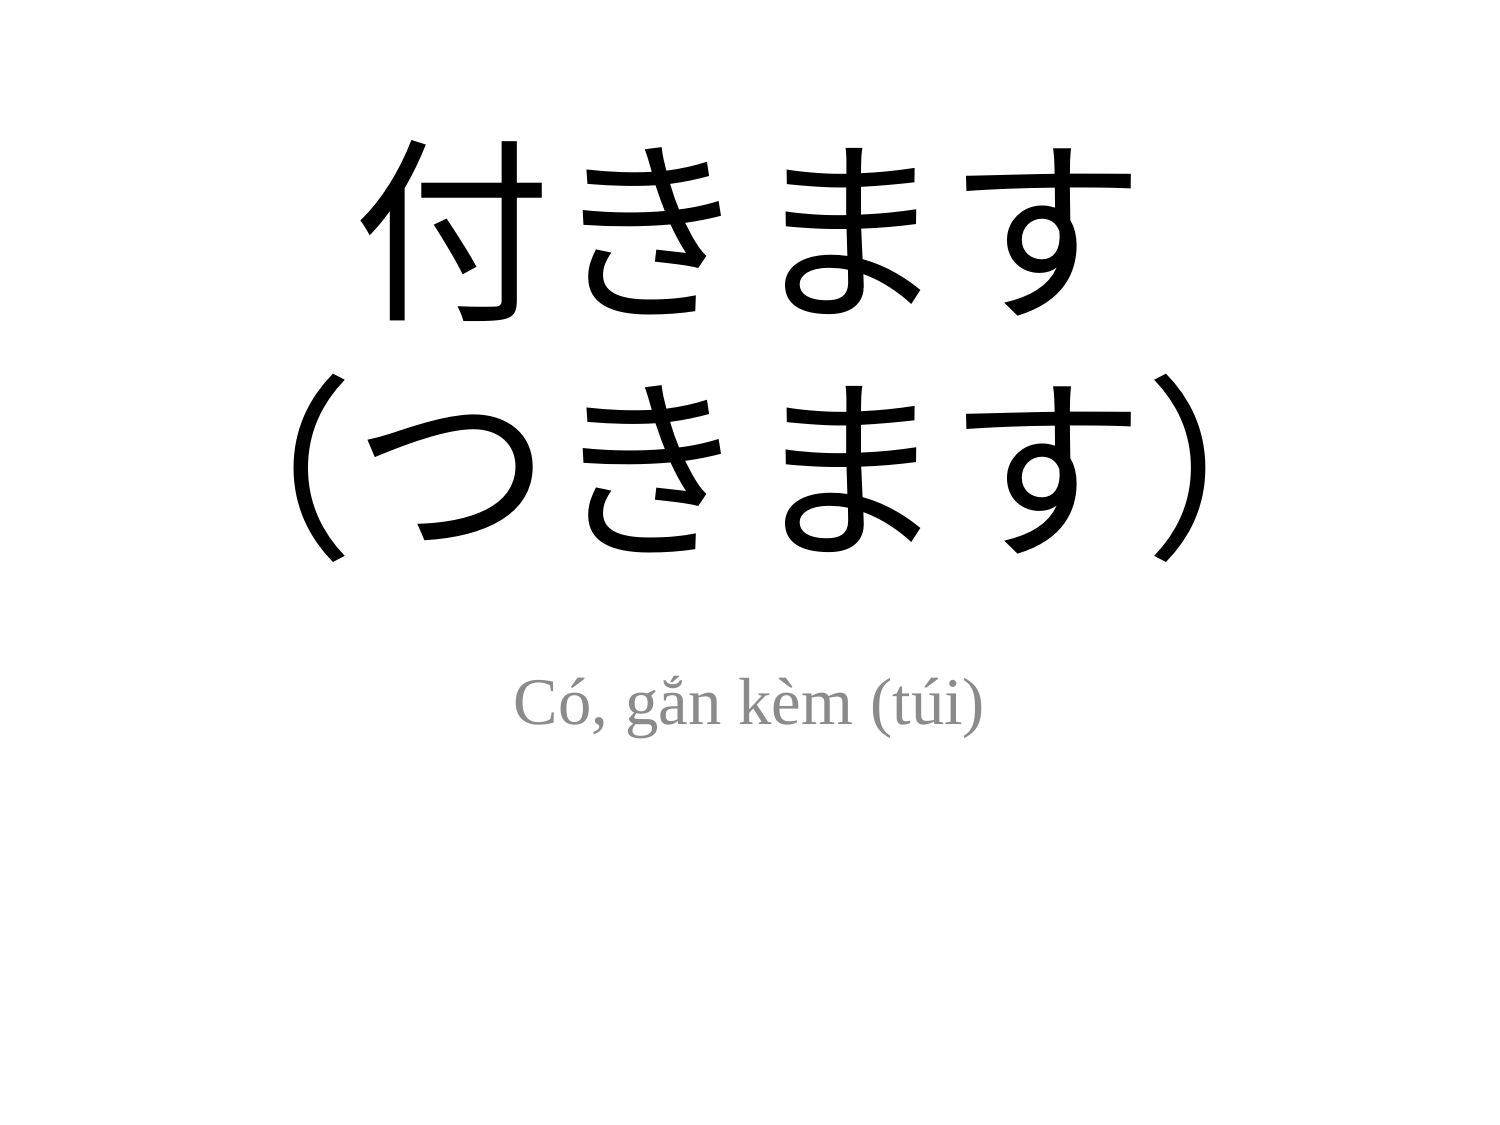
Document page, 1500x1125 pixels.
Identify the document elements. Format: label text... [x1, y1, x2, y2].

subtitle Có, gắn kèm (túi) [225, 650, 1275, 925]
title 付きます （つきます） [112, 99, 1388, 591]
